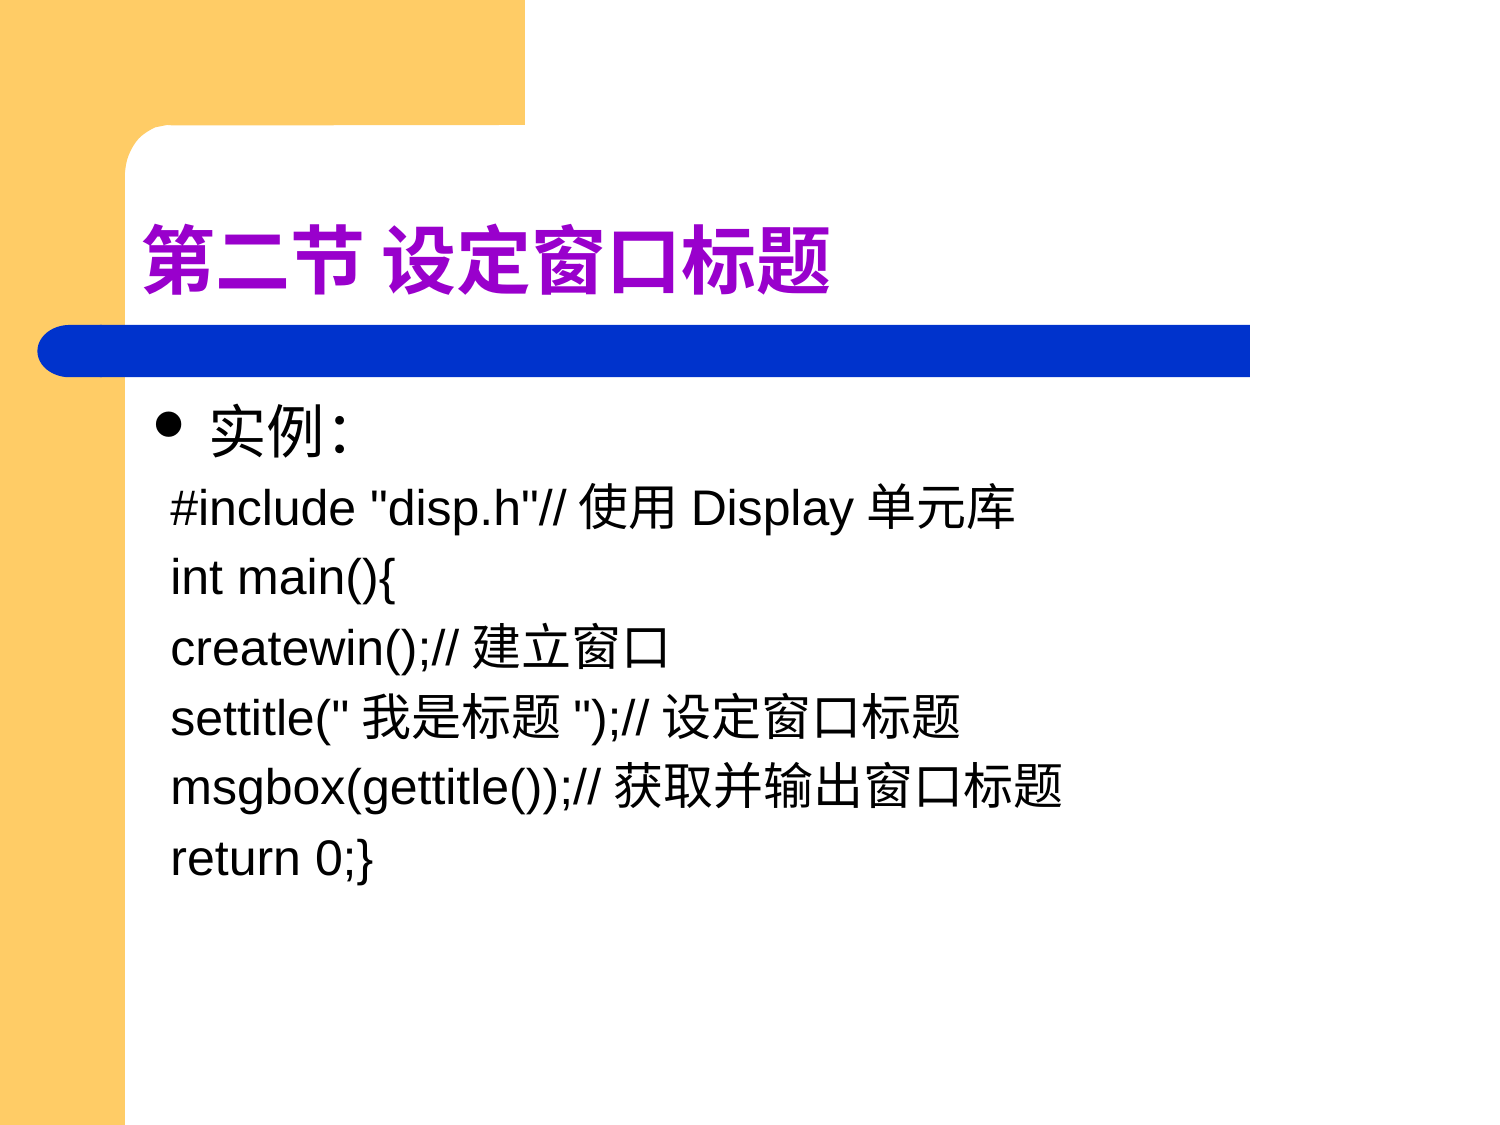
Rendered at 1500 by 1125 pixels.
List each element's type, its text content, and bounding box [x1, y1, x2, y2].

list 实例： #include "disp.h"//使用Display单元库 int main(){ createwin();//建立窗口 settitle("我是标题");//设定窗口标题 msgbox(gettitle());//获取并输出窗口标题 return 0;} [137, 387, 1400, 999]
title 第二节 设定窗口标题 [125, 125, 1425, 313]
